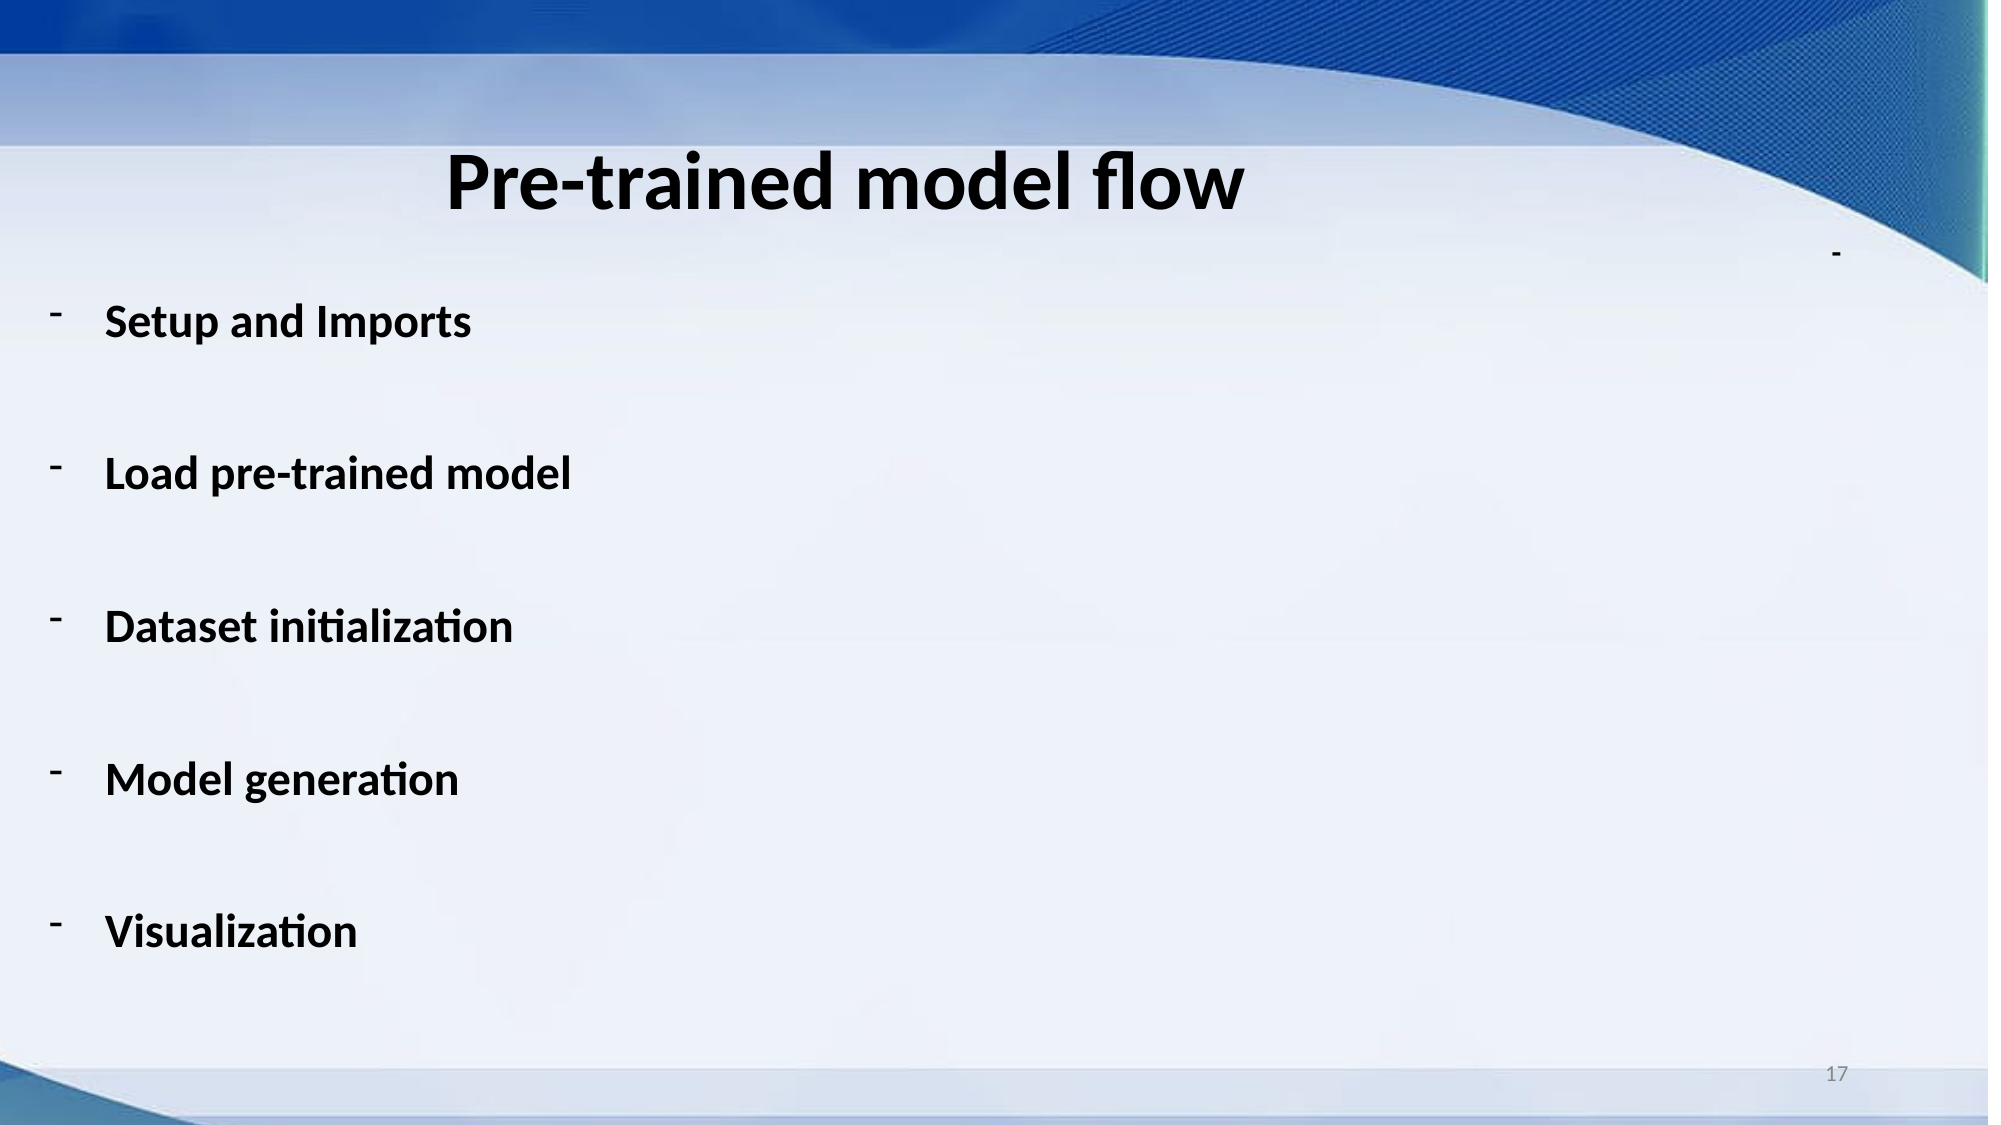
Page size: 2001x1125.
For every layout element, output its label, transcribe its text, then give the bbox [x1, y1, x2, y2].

text_box Pre-trained model flow [1993, 17, 2000, 236]
picture [0, 0, 1989, 1125]
